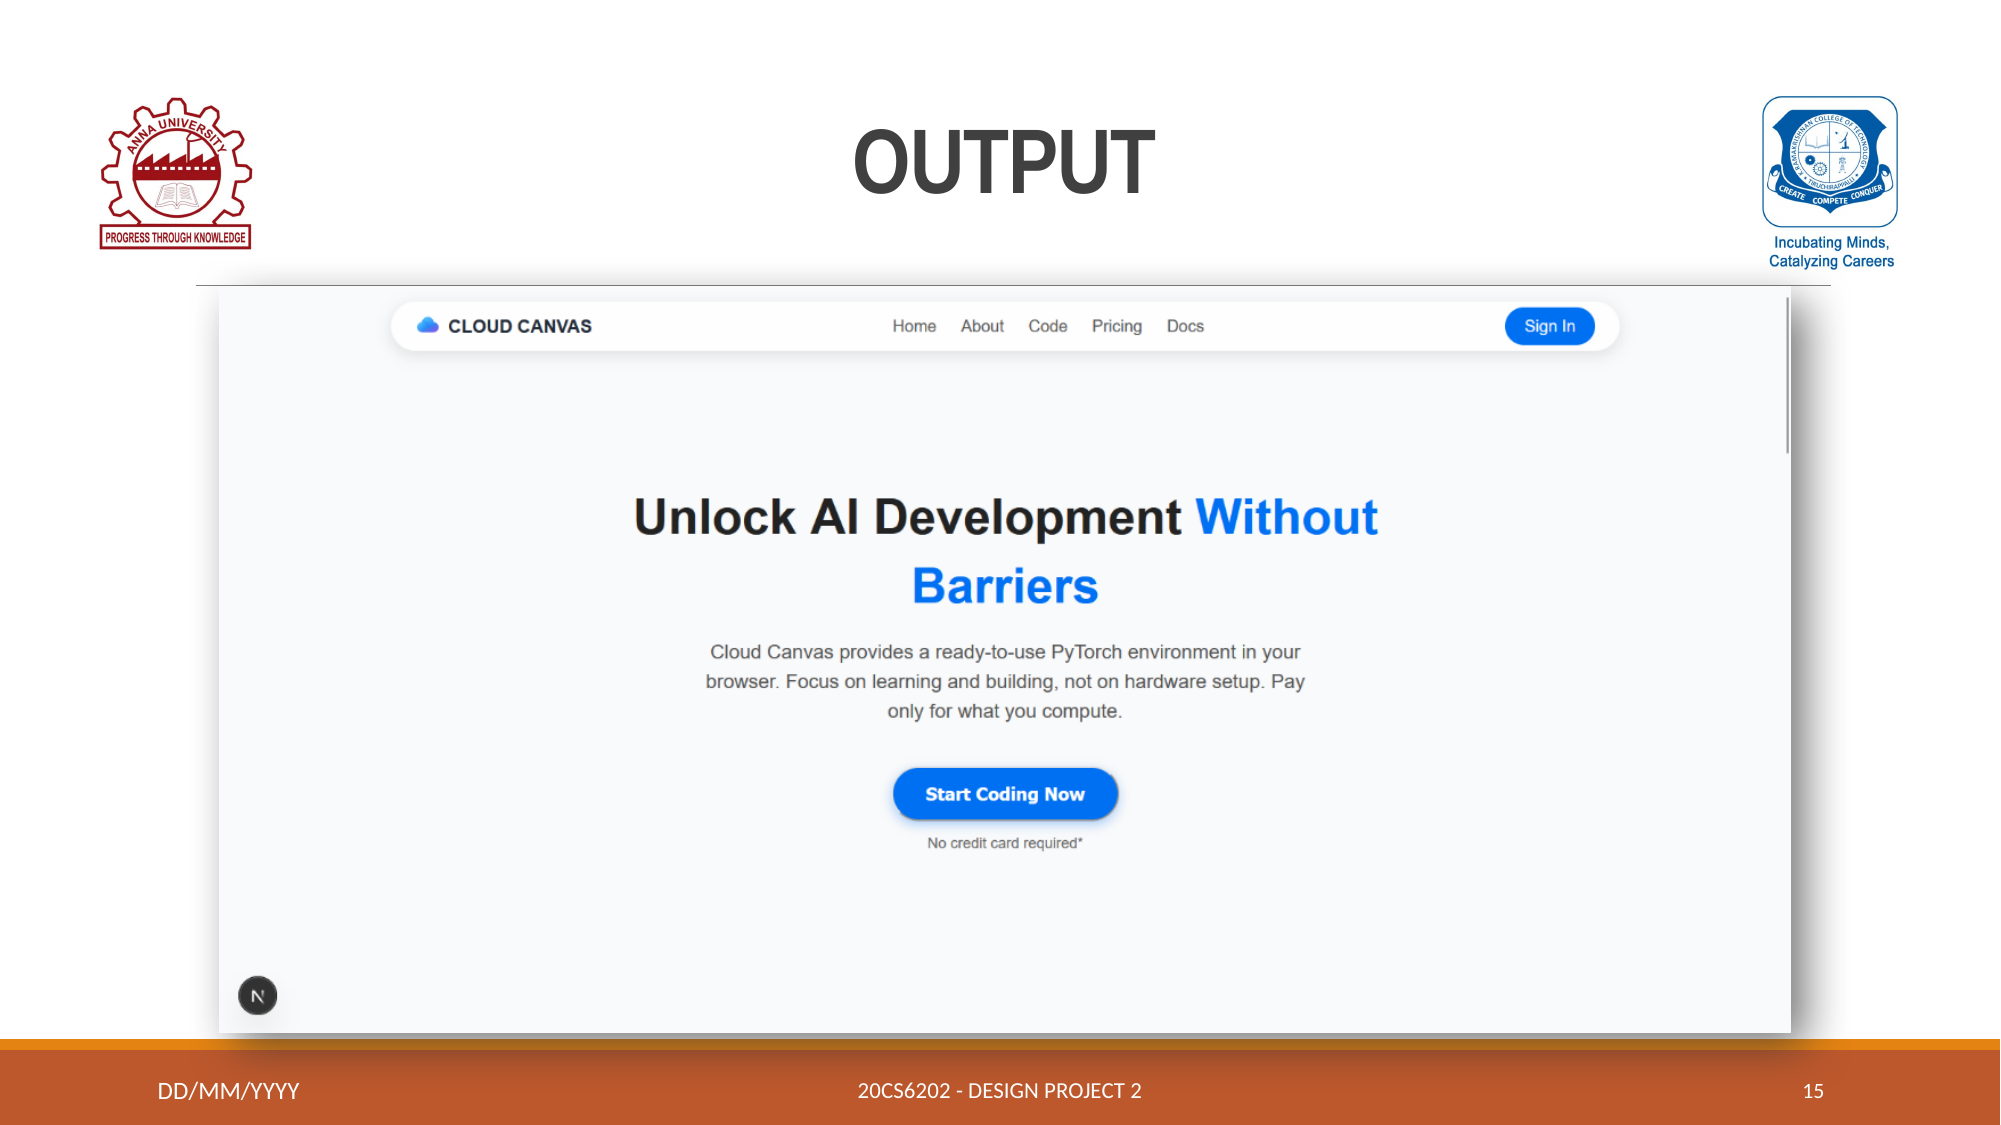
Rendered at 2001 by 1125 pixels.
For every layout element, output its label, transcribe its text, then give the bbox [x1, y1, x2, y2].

picture [94, 93, 257, 252]
picture [218, 286, 1792, 1034]
picture [1761, 93, 1899, 272]
text_box DD/MM/YYYY [142, 1066, 532, 1112]
title OUTPUT [180, 47, 1830, 285]
footer 20CS6202 - DESIGN PROJECT 2 [604, 1080, 1396, 1120]
slide_number 15 [1624, 1059, 1840, 1120]
